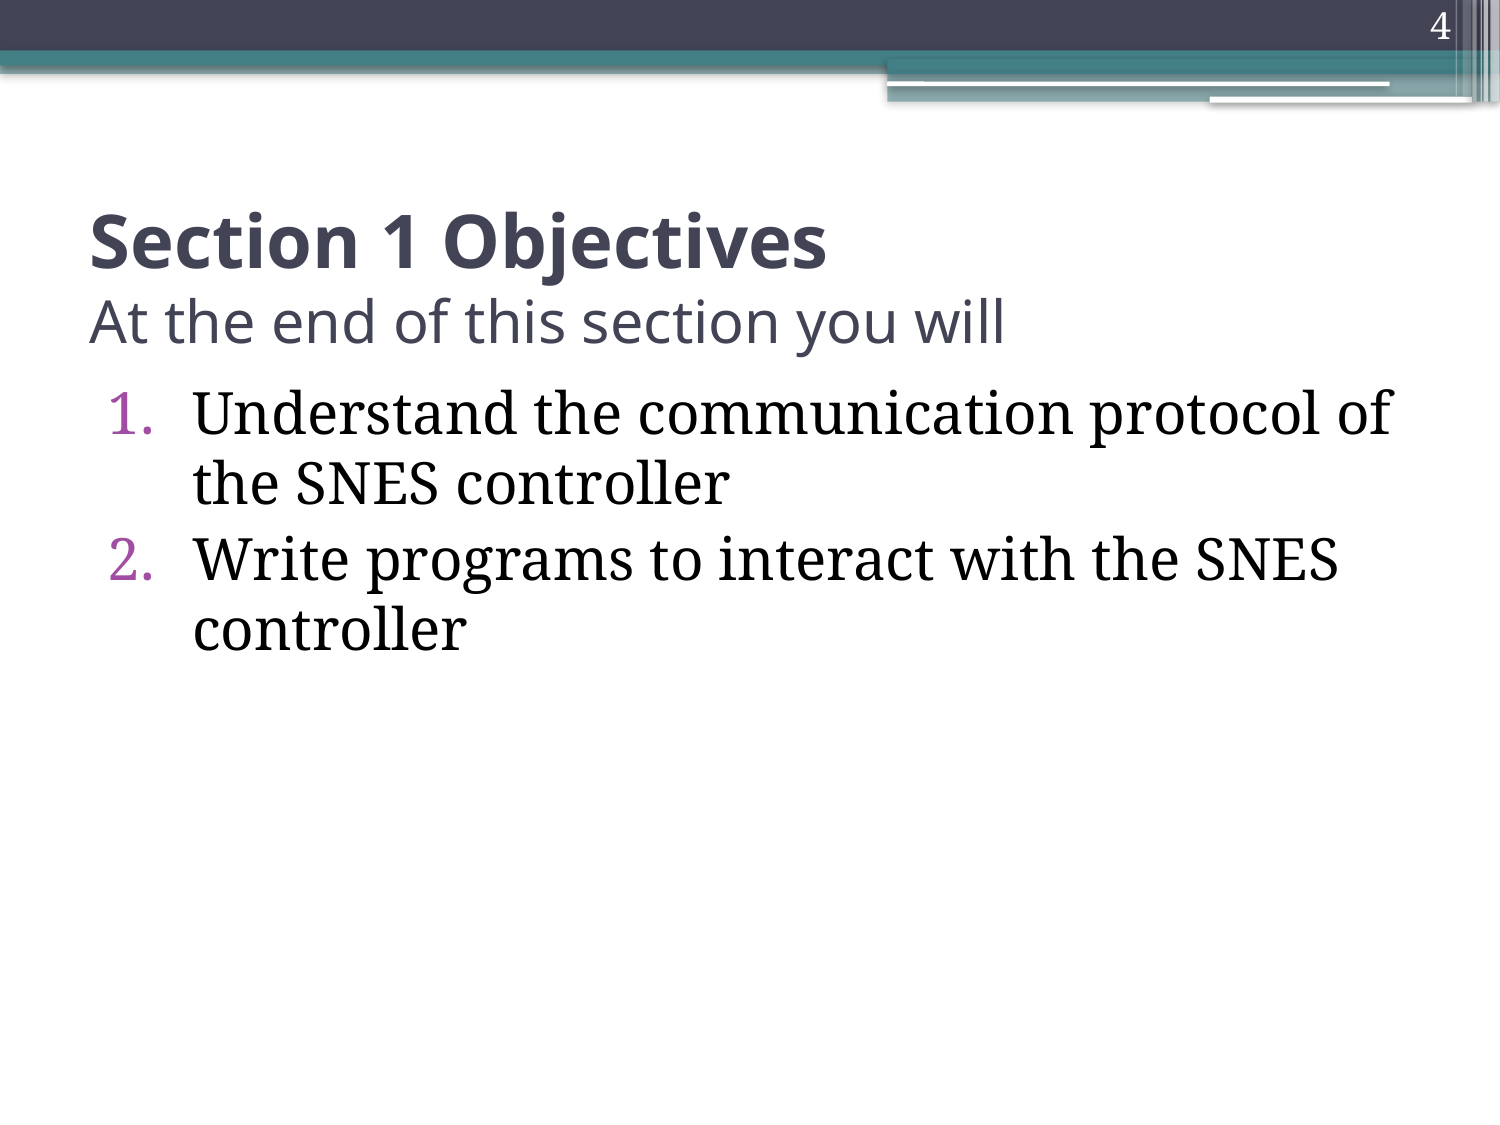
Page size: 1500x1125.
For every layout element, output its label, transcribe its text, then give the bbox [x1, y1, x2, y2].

list Understand the communication protocol of the SNES controller Write programs to interact with the SNES controller [75, 368, 1425, 1079]
title Section 1 Objectives At the end of this section you will [75, 187, 1425, 363]
slide_number 4 [1341, 0, 1466, 61]
